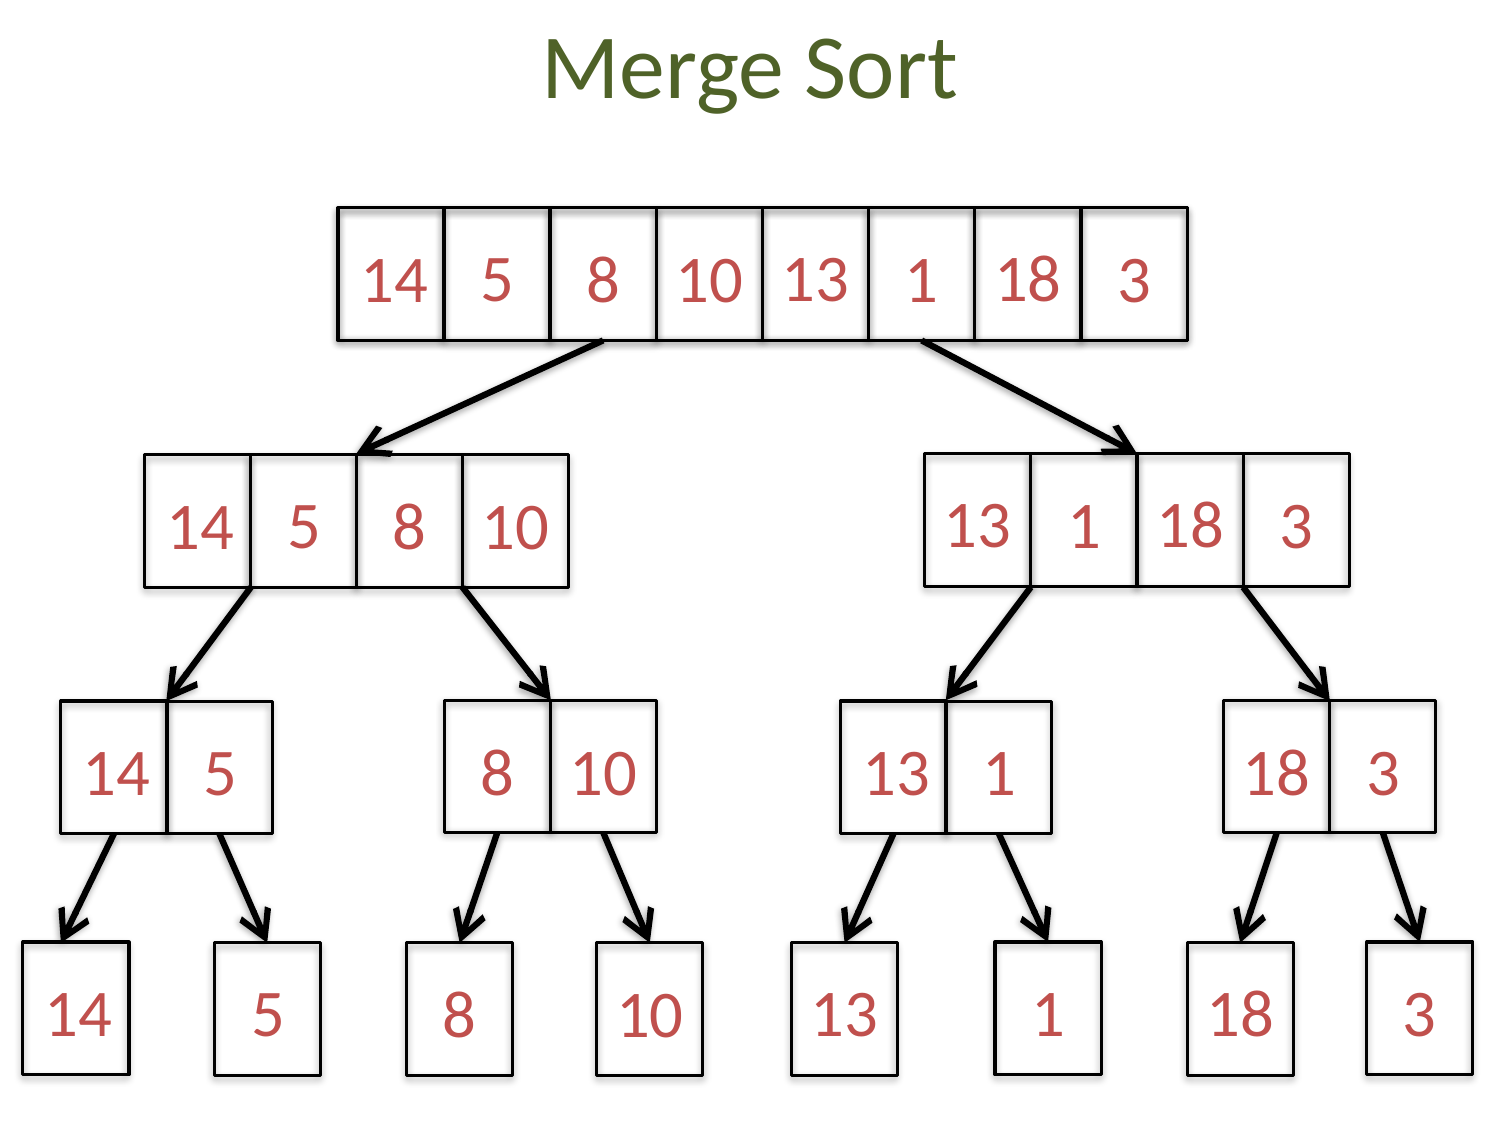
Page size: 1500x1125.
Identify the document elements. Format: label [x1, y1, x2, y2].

title [75, 0, 1425, 156]
text_box [22, 207, 1474, 1076]
